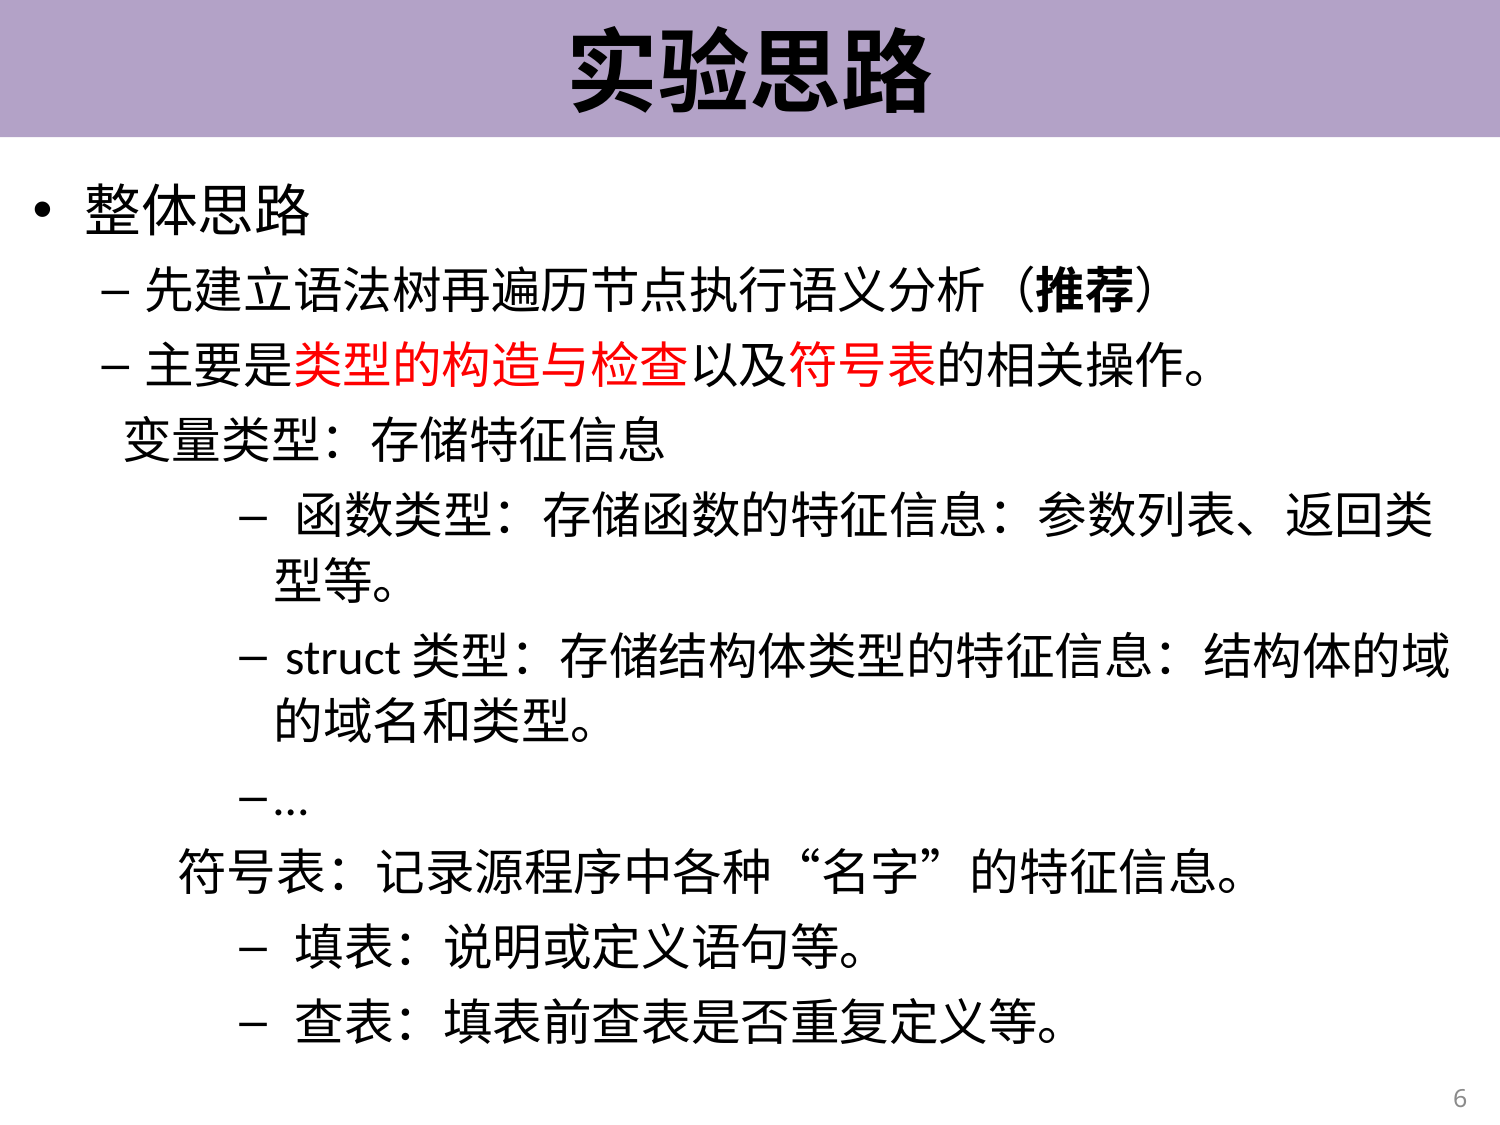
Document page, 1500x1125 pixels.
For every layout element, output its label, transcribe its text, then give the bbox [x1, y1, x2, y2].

list 整体思路 先建立语法树再遍历节点执行语义分析（推荐） 主要是类型的构造与检查以及符号表的相关操作。 变量类型：存储特征信息 函数类型：存储函数的特征信息：参数列表、返回类型等。 struct类型：存储结构体类型的特征信息：结构体的域的域名和类型。 … 符号表：记录源程序中各种“名字”的特征信息。 填表：说明或定义语句等。 查表：填表前查表是否重复定义等。 [17, 160, 1483, 1059]
title 实验思路 [0, 0, 1500, 138]
slide_number 6 [1132, 1069, 1483, 1125]
